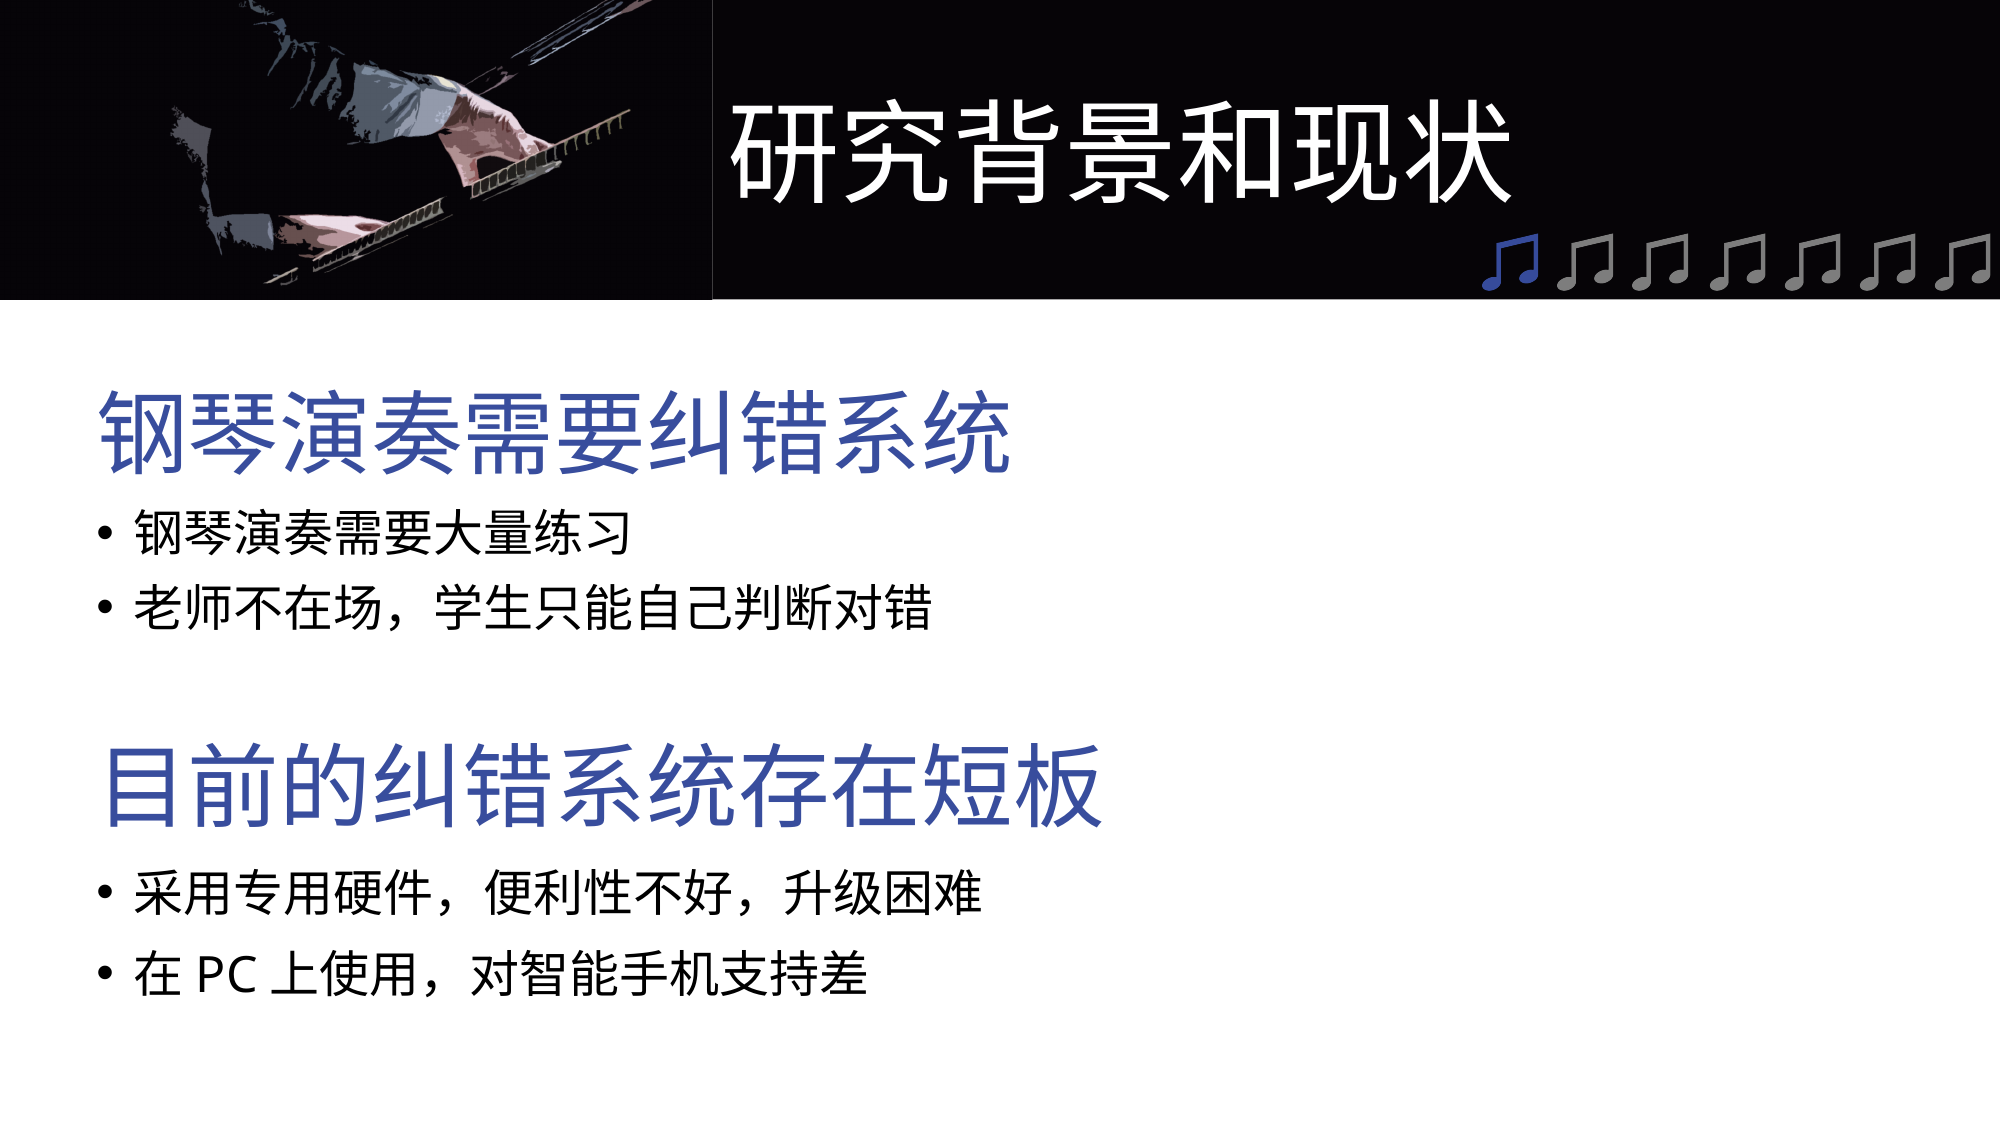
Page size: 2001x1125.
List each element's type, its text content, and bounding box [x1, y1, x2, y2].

list 钢琴演奏需要纠错系统 钢琴演奏需要大量练习 老师不在场，学生只能自己判断对错 目前的纠错系统存在短板 采用专用硬件，便利性不好，升级困难 在PC上使用，对智能手机支持差 [81, 380, 1813, 1038]
picture [1699, 224, 2000, 300]
picture [1472, 224, 1698, 300]
text_box 研究背景和现状 [713, 0, 2000, 300]
picture [0, 0, 713, 300]
